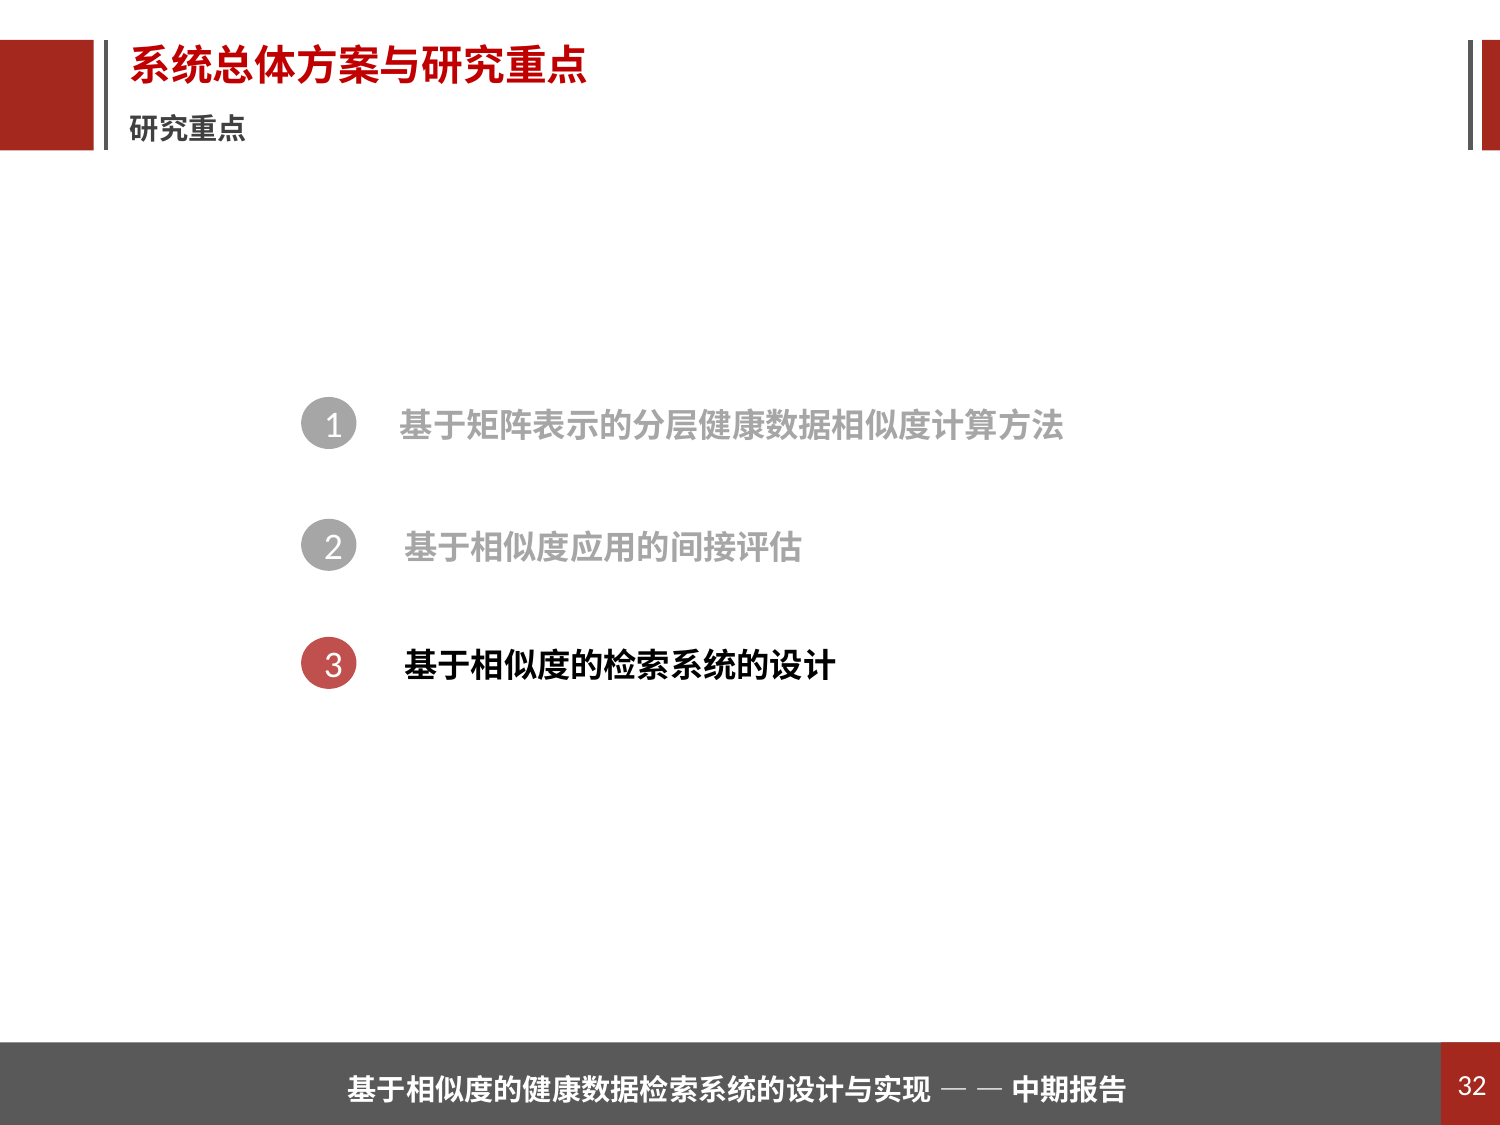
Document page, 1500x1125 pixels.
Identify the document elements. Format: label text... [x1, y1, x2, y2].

text_box 基于矩阵表示的分层健康数据相似度计算方法 [385, 396, 1080, 452]
text_box 2 [299, 516, 359, 573]
text_box [75, 26, 648, 151]
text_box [0, 1042, 1500, 1125]
text_box 研究重点 [115, 102, 758, 153]
text_box 系统总体方案与研究重点 [129, 38, 589, 90]
text_box 基于相似度的检索系统的设计 [389, 636, 852, 692]
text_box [0, 39, 106, 151]
text_box 1 [299, 394, 359, 452]
text_box 基于相似度应用的间接评估 [389, 518, 819, 574]
text_box 3 [299, 634, 359, 691]
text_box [1470, 39, 1500, 151]
